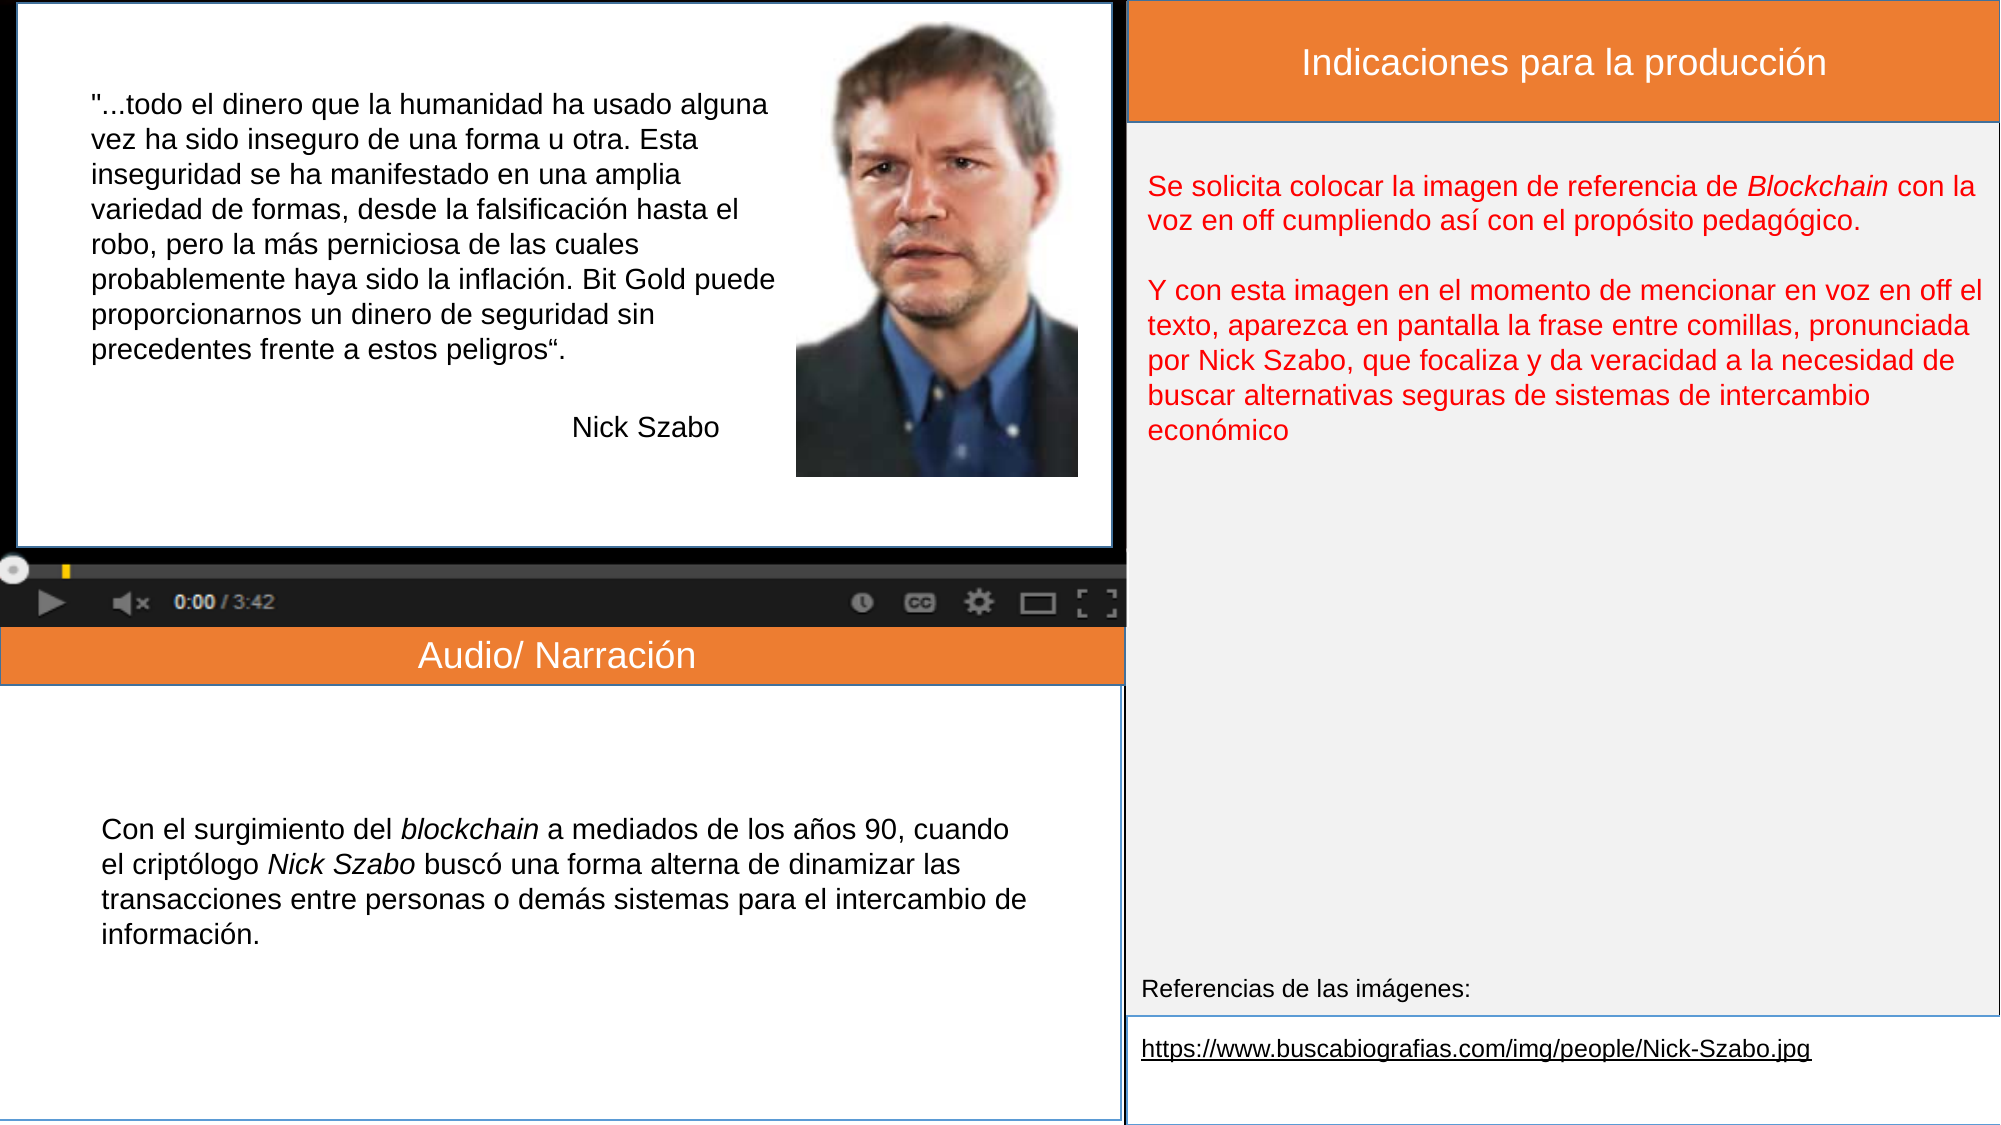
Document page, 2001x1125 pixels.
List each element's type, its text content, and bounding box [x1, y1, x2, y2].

text_box Indicaciones para la producción [1133, 0, 2000, 122]
text_box [0, 685, 1122, 1120]
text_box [0, 0, 1129, 627]
text_box Referencias de las imágenes: https://www.buscabiografias.com/img/people/Nick-Szabo.jpg [1126, 1015, 2000, 1125]
text_box Con el surgimiento del blockchain a mediados de los años 90, cuando el criptólogo Nick Szabo buscó una forma alterna de dinamizar las transacciones entre personas o demás sistemas para el intercambio de información. [86, 802, 1054, 985]
text_box Audio/ Narración [0, 634, 1125, 685]
text_box Se solicita colocar la imagen de referencia de Blockchain con la voz en off cumpliendo así con el propósito pedagógico. Y con esta imagen en el momento de mencionar en voz en off el texto, aparezca en pantalla la frase entre comillas, pronunciada por Nick Szabo, que focaliza y da veracidad a la necesidad de buscar alternativas seguras de sistemas de intercambio económico [1132, 124, 2000, 722]
text_box [1125, 630, 2000, 1125]
picture [796, 21, 1078, 477]
